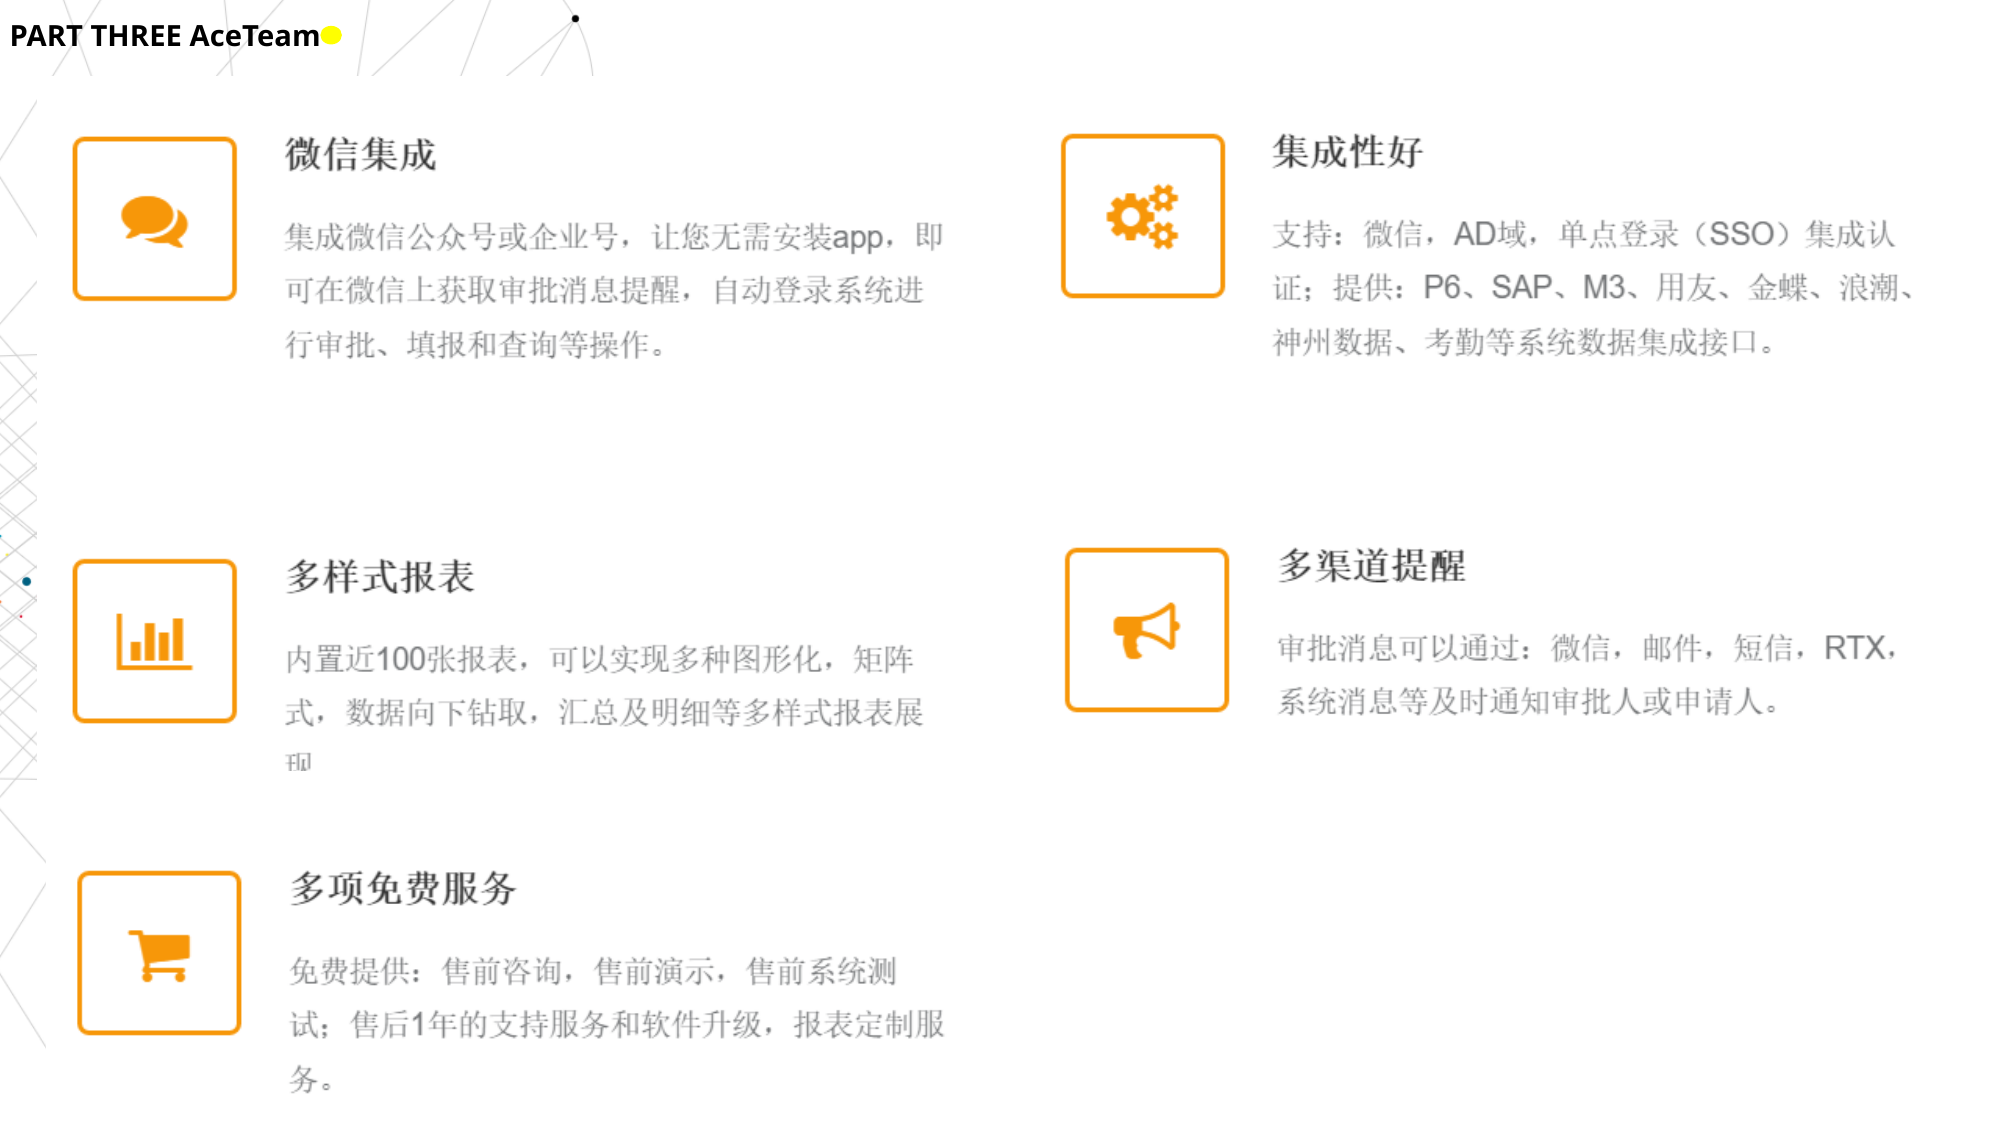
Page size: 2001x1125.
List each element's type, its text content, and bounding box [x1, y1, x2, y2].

text_box [319, 24, 343, 46]
picture [0, 0, 1958, 1125]
text_box PART THREE AceTeam [0, 9, 336, 60]
